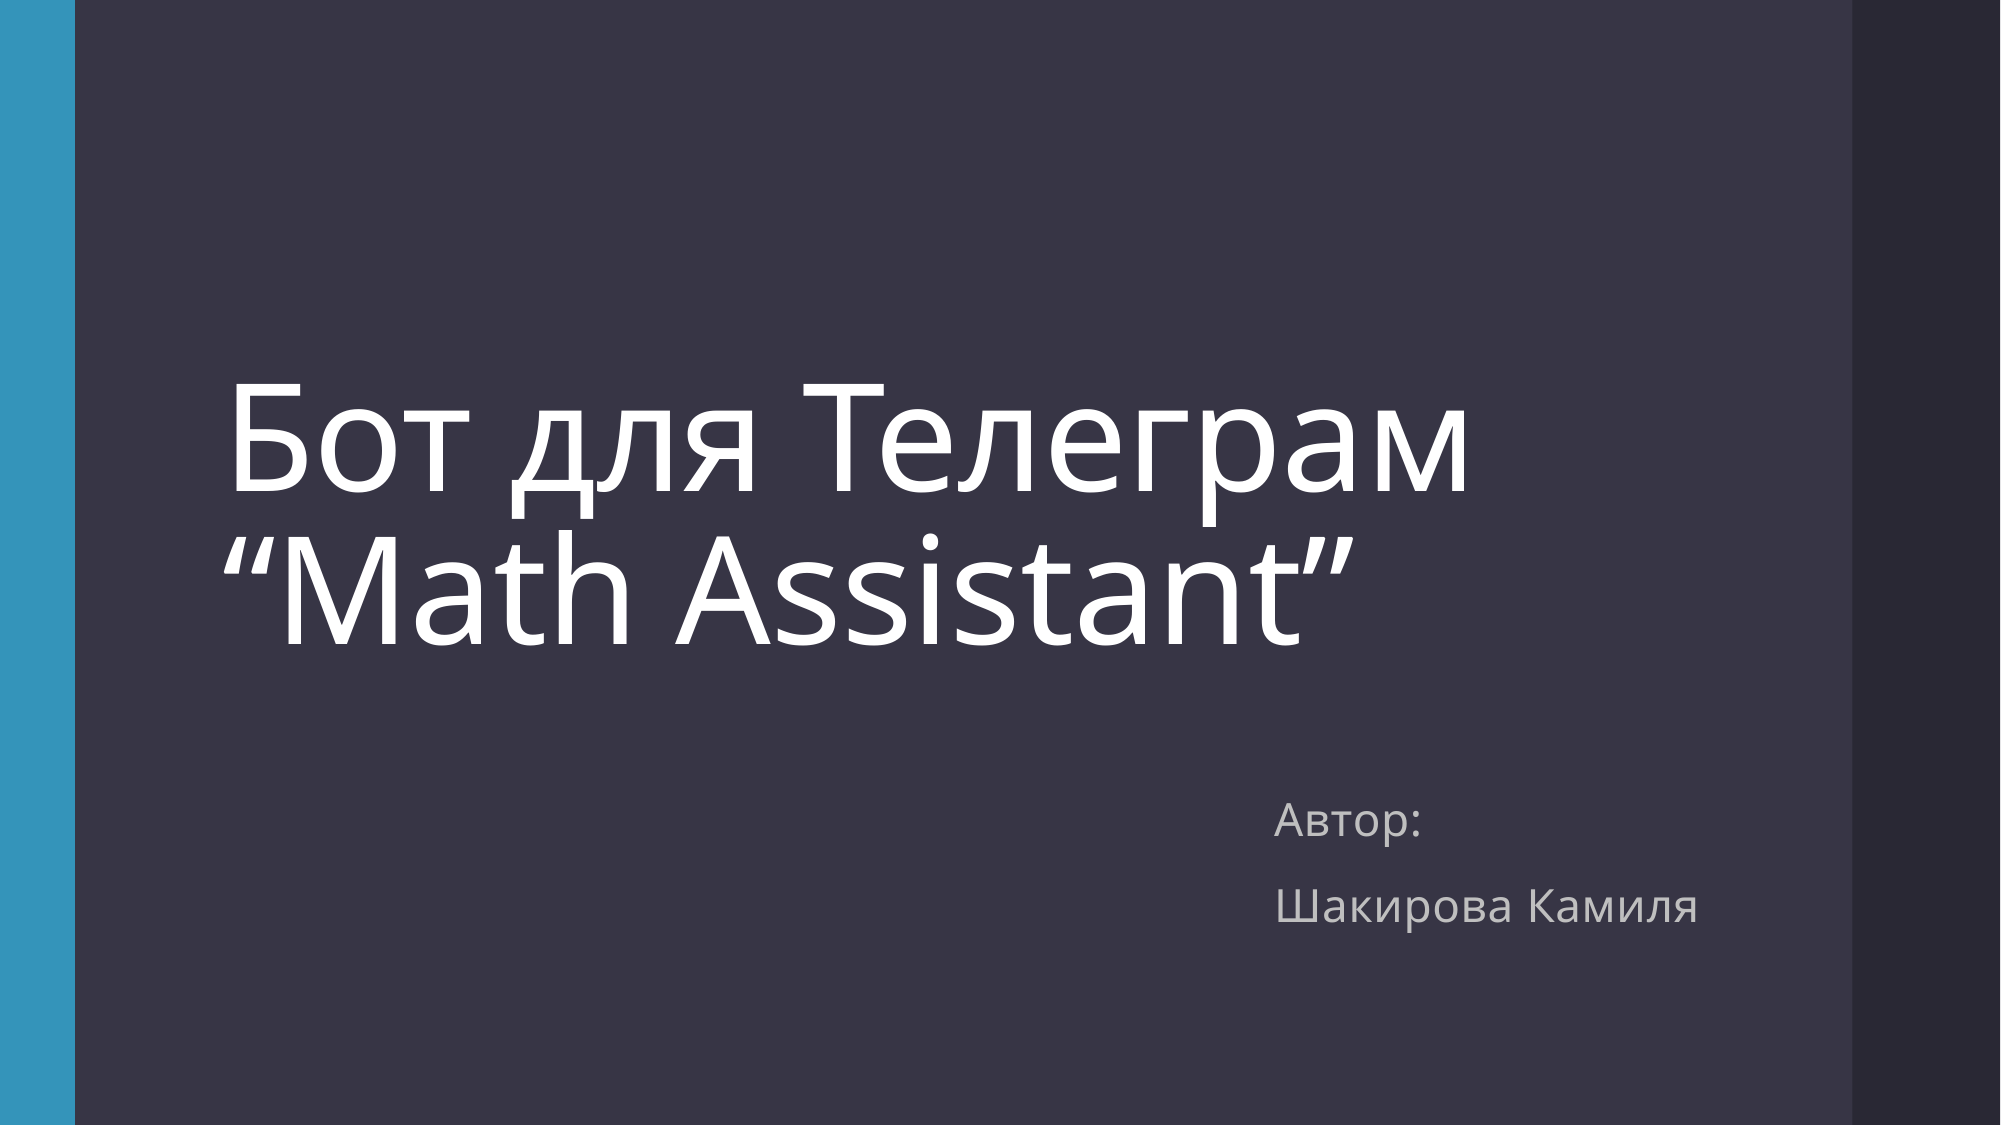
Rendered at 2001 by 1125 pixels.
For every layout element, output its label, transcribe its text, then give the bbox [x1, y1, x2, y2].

title Бот для Телеграм “Math Assistant” [206, 124, 1752, 683]
subtitle Автор: Шакирова Камиля [1259, 787, 1752, 1065]
